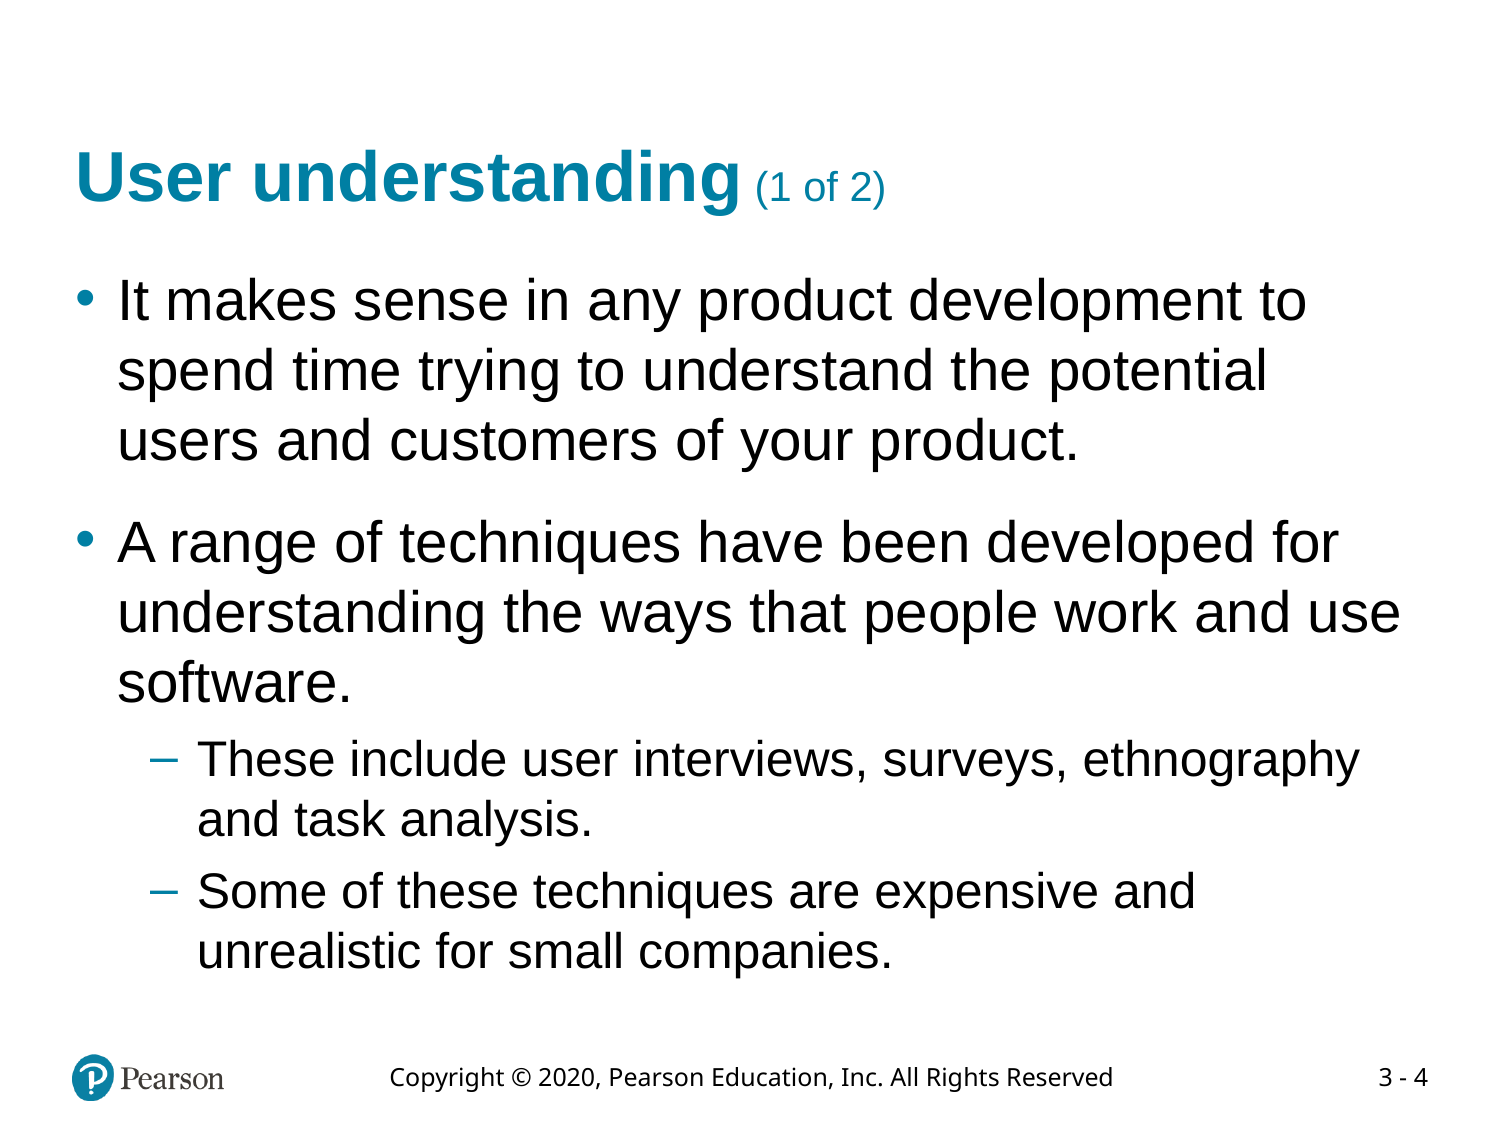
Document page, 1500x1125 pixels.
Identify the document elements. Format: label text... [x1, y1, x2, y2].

title User understanding (1 of 2) [75, 35, 1425, 216]
picture [72, 1054, 89, 1072]
picture [72, 1087, 83, 1101]
list It makes sense in any product development to spend time trying to understand the potential users and customers of your product. A range of techniques have been developed for understanding the ways that people work and use software. These include user interviews, surveys, ethnography and task analysis. Some of these techniques are expensive and unrealistic for small companies. [75, 262, 1425, 1005]
picture [81, 1064, 107, 1089]
picture [99, 1054, 224, 1101]
